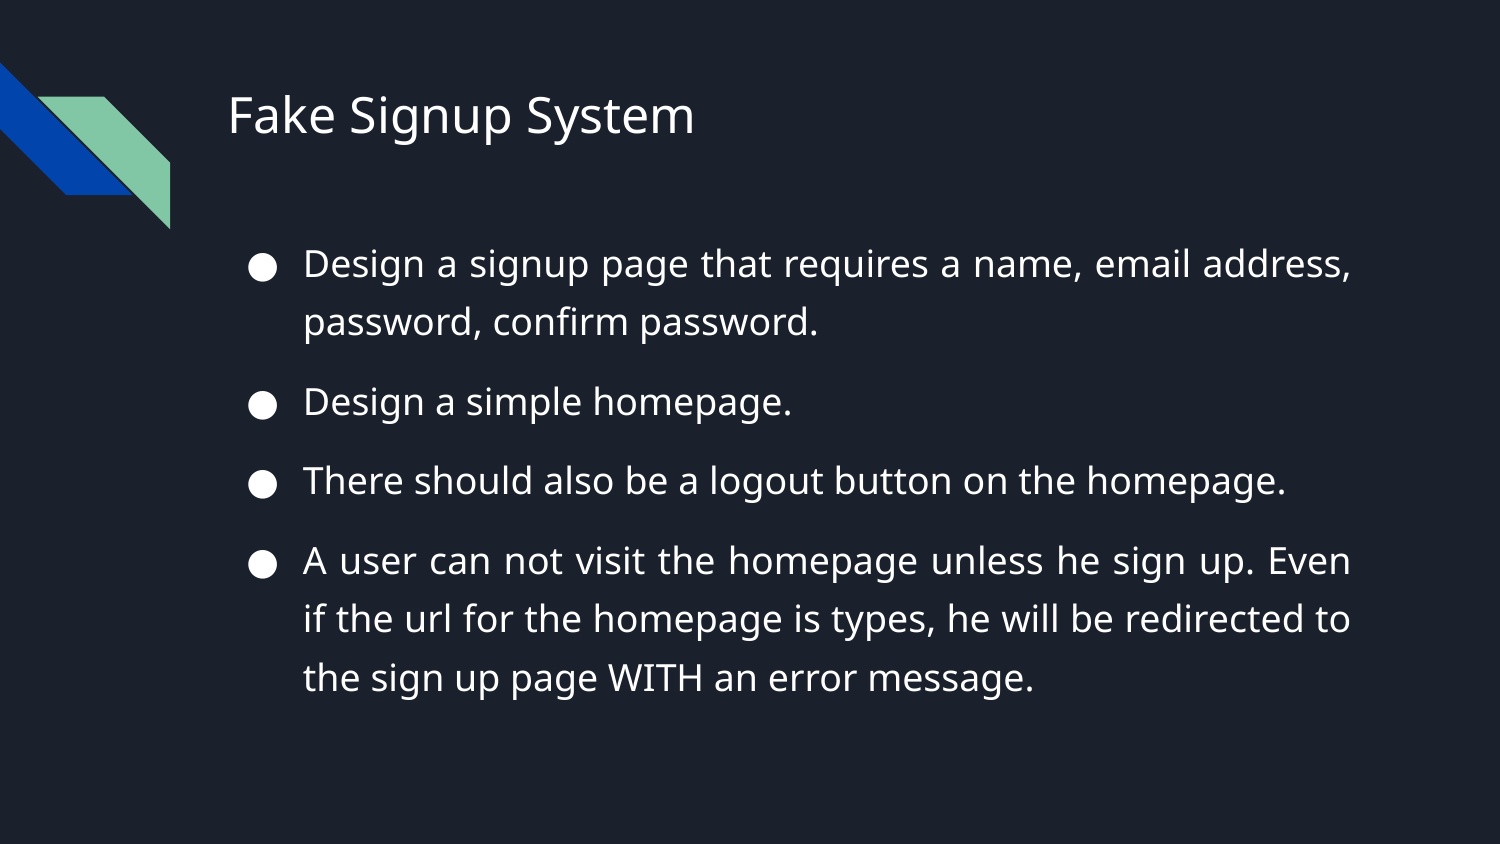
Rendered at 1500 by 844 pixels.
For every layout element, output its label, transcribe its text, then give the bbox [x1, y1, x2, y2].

list Design a signup page that requires a name, email address, password, confirm password. Design a simple homepage. There should also be a logout button on the homepage. A user can not visit the homepage unless he sign up. Even if the url for the homepage is types, he will be redirected to the sign up page WITH an error message. [212, 214, 1368, 735]
title Fake Signup System [212, 64, 1368, 214]
